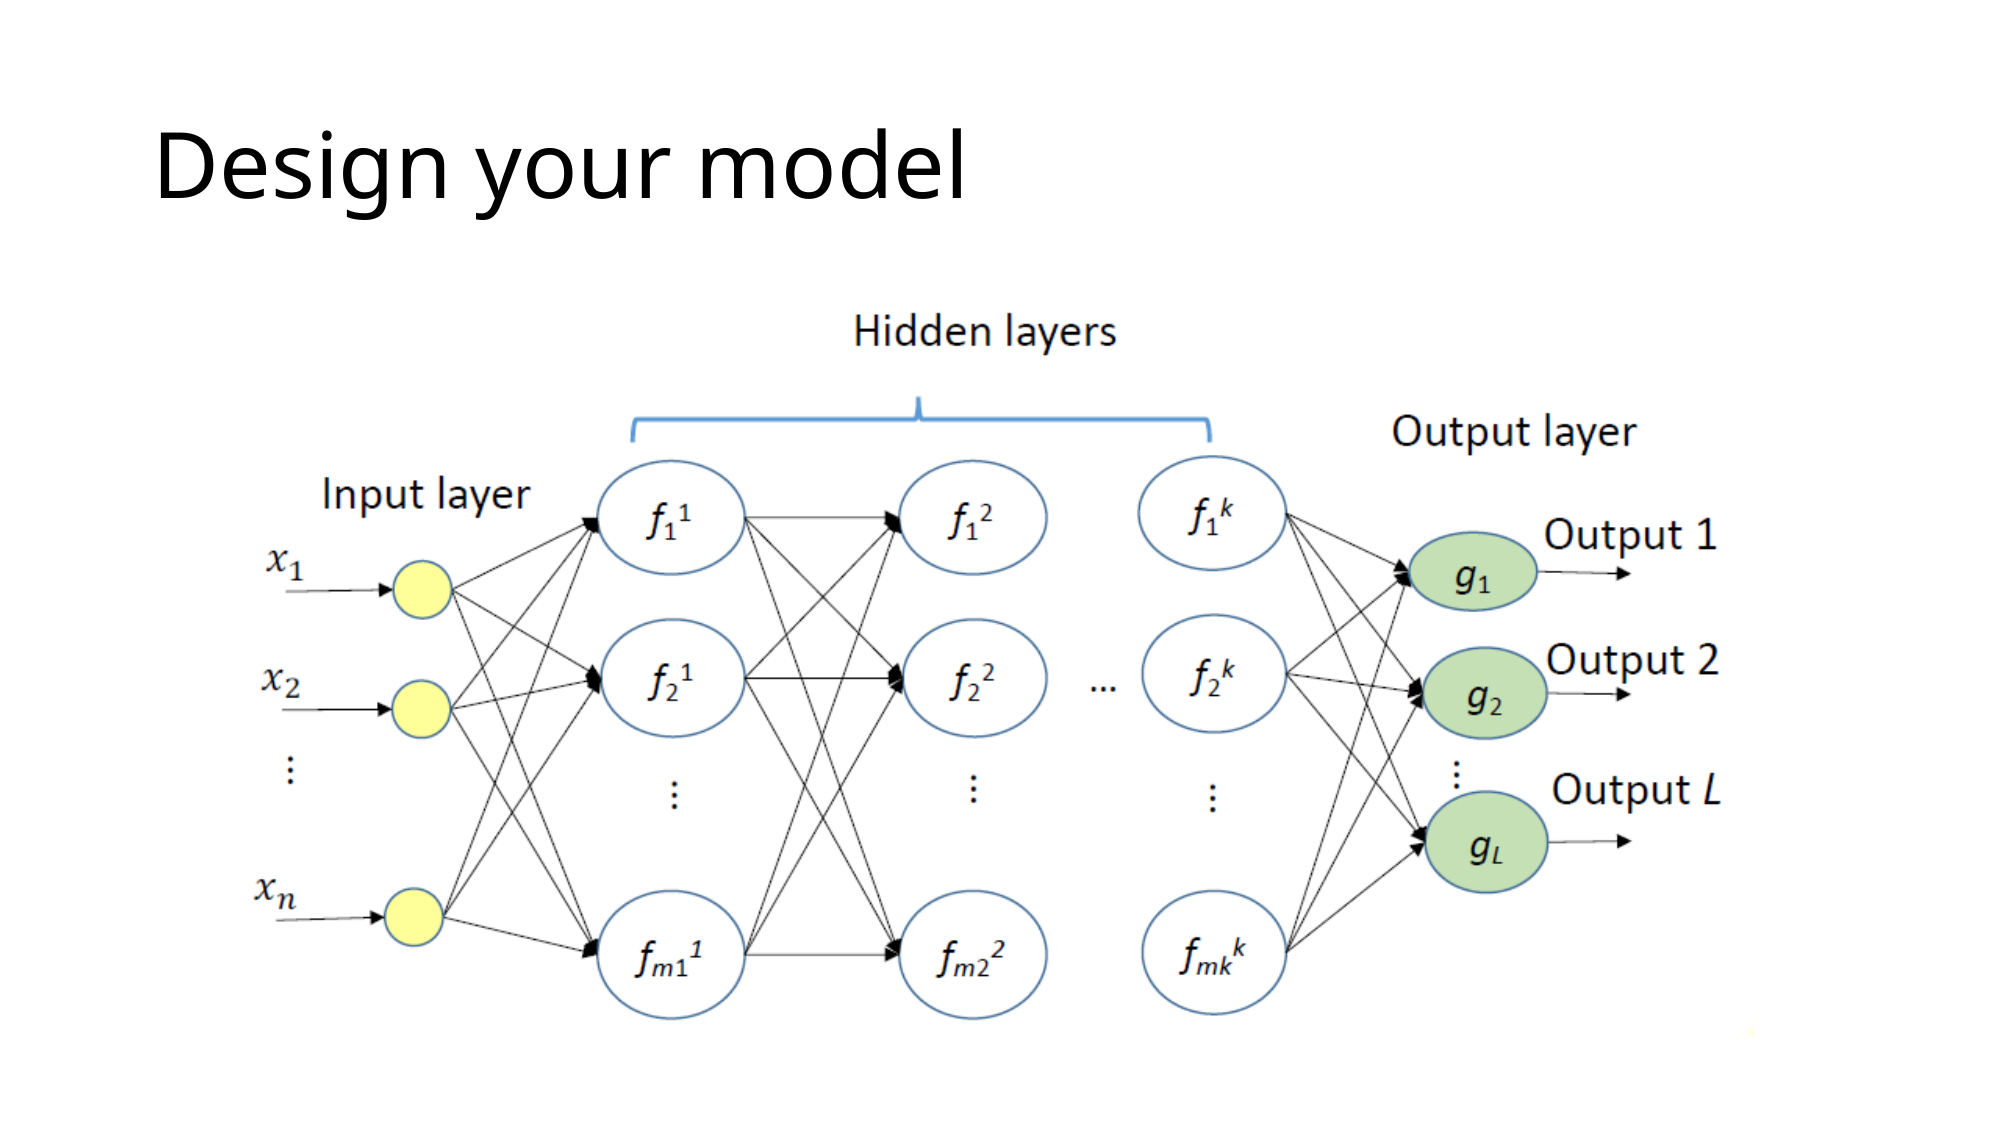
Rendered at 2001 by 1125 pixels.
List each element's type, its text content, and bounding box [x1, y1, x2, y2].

picture [212, 307, 1755, 1036]
title Design your model [137, 59, 1863, 278]
